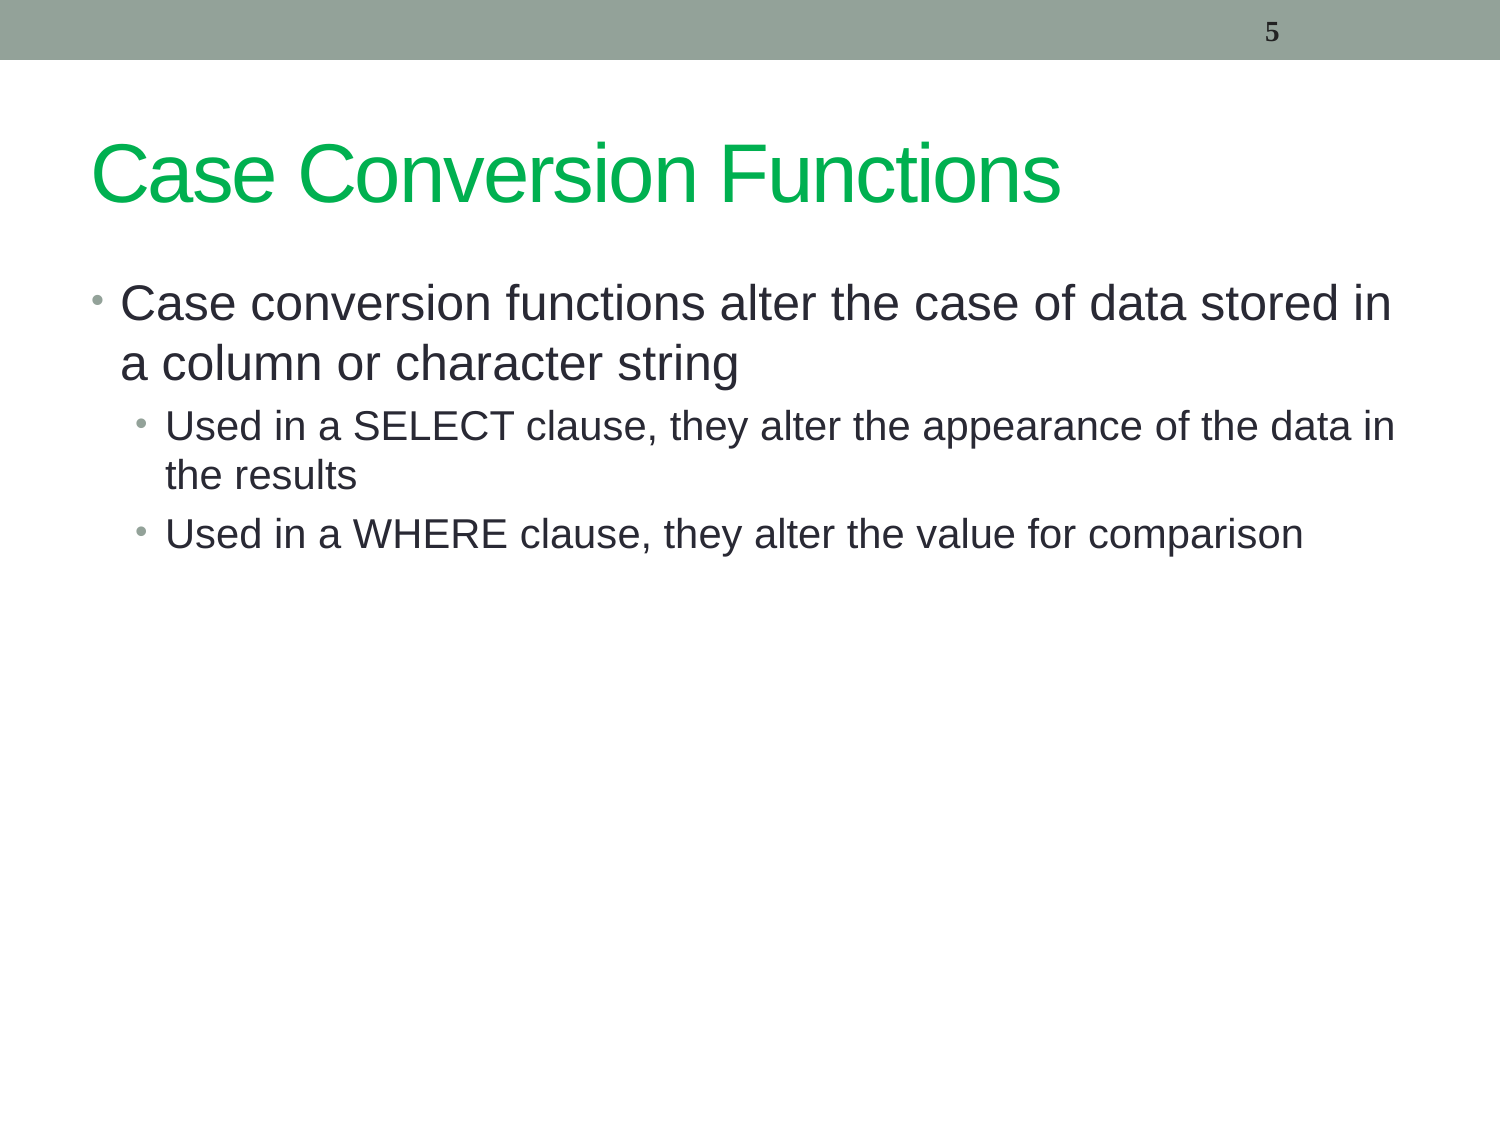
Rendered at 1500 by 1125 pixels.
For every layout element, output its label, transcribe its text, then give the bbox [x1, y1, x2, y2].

slide_number 5 [1250, 3, 1425, 57]
list Case conversion functions alter the case of data stored in a column or character string Used in a SELECT clause, they alter the appearance of the data in the results Used in a WHERE clause, they alter the value for comparison [75, 262, 1425, 1063]
title Case Conversion Functions [75, 87, 1425, 250]
